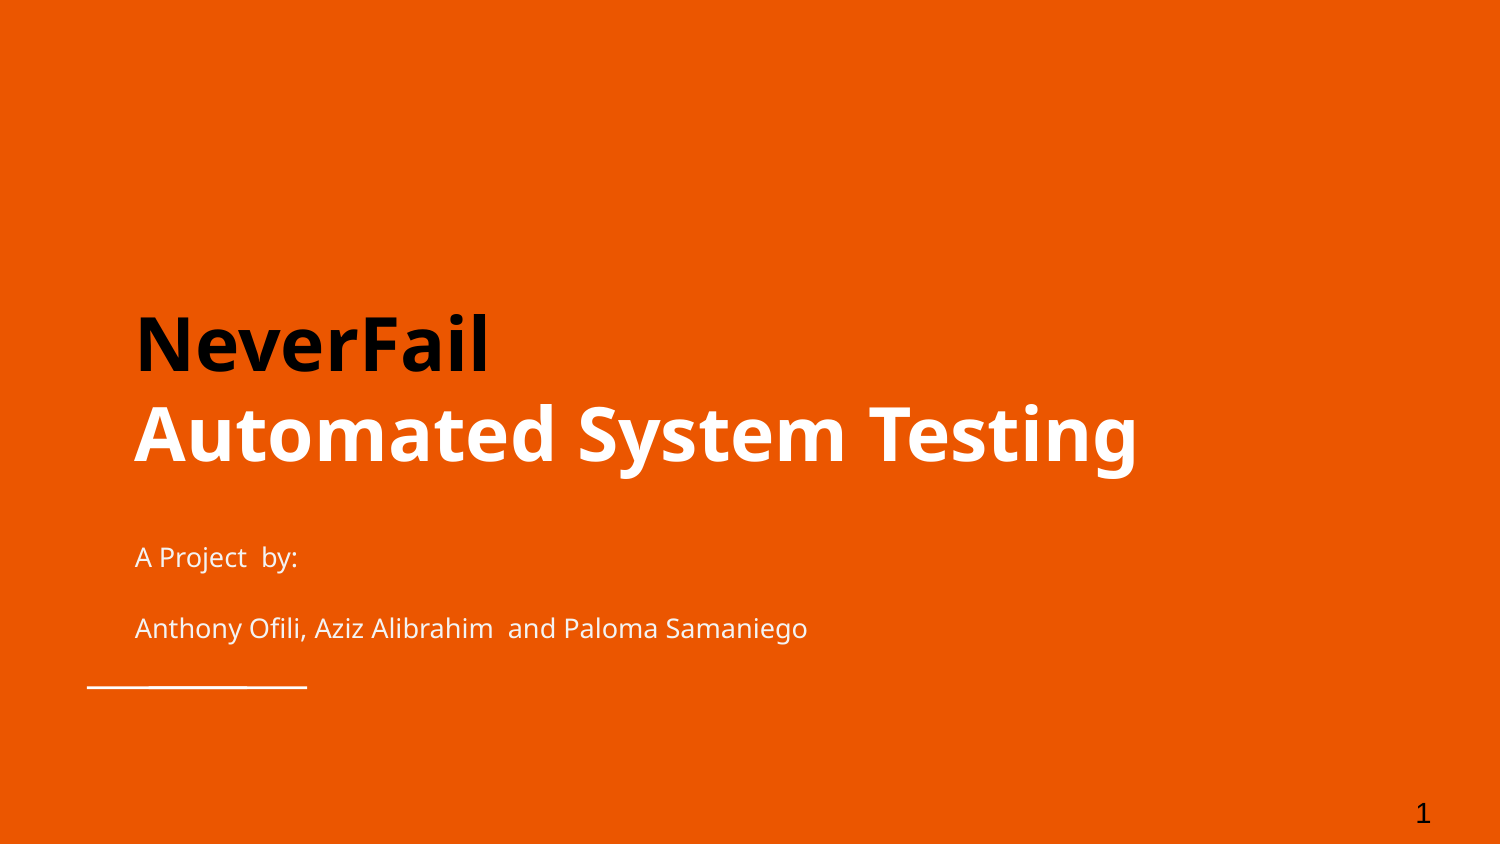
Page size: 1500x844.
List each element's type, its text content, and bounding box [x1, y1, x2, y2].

title NeverFail Automated System Testing [119, 141, 1272, 520]
slide_number ‹#› [1400, 779, 1491, 844]
title NeverFail Automated System Testing [119, 610, 1272, 632]
subtitle A Project by: Anthony Ofili, Aziz Alibrahim and Paloma Samaniego [119, 520, 1381, 610]
